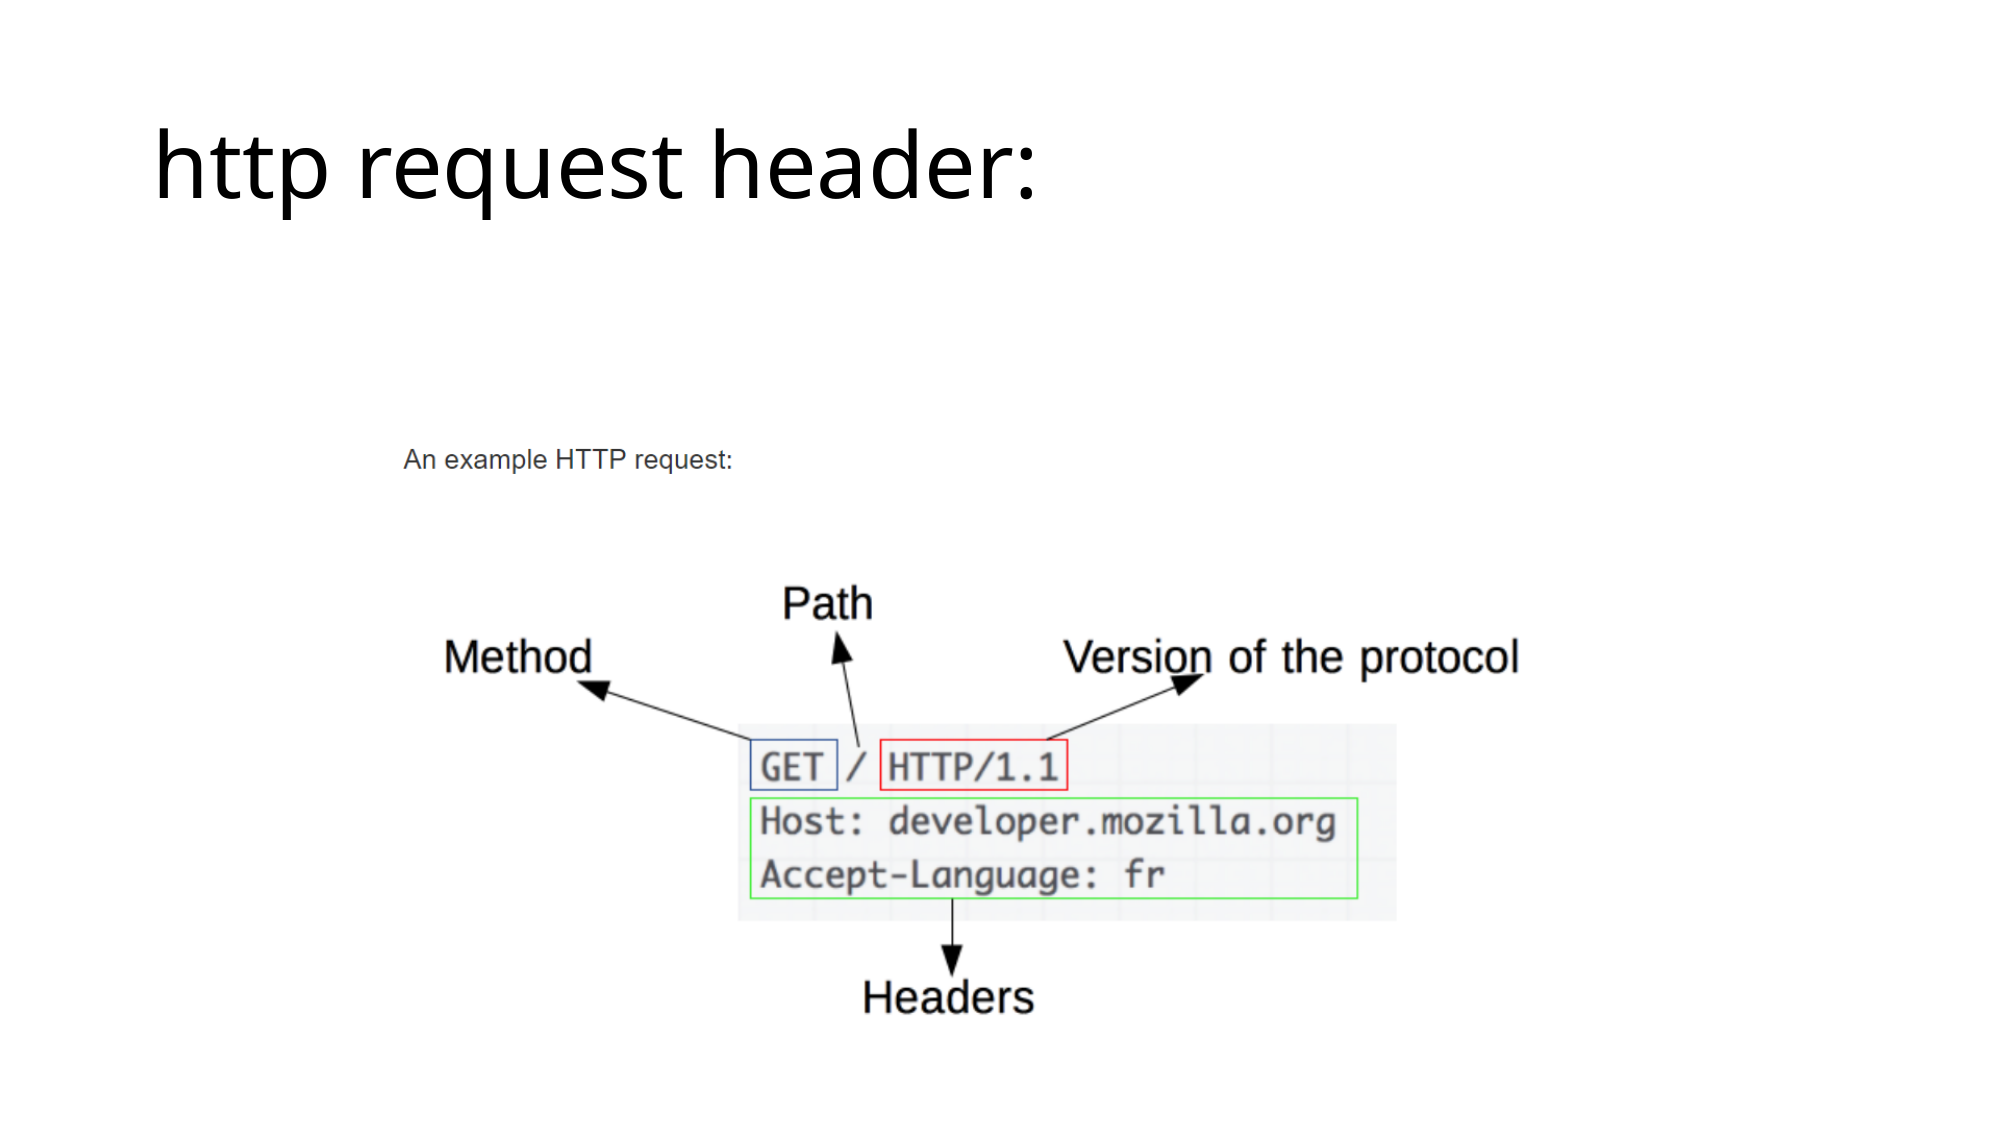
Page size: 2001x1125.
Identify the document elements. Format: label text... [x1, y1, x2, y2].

title http request header: [137, 59, 1863, 278]
picture [332, 410, 1690, 1077]
